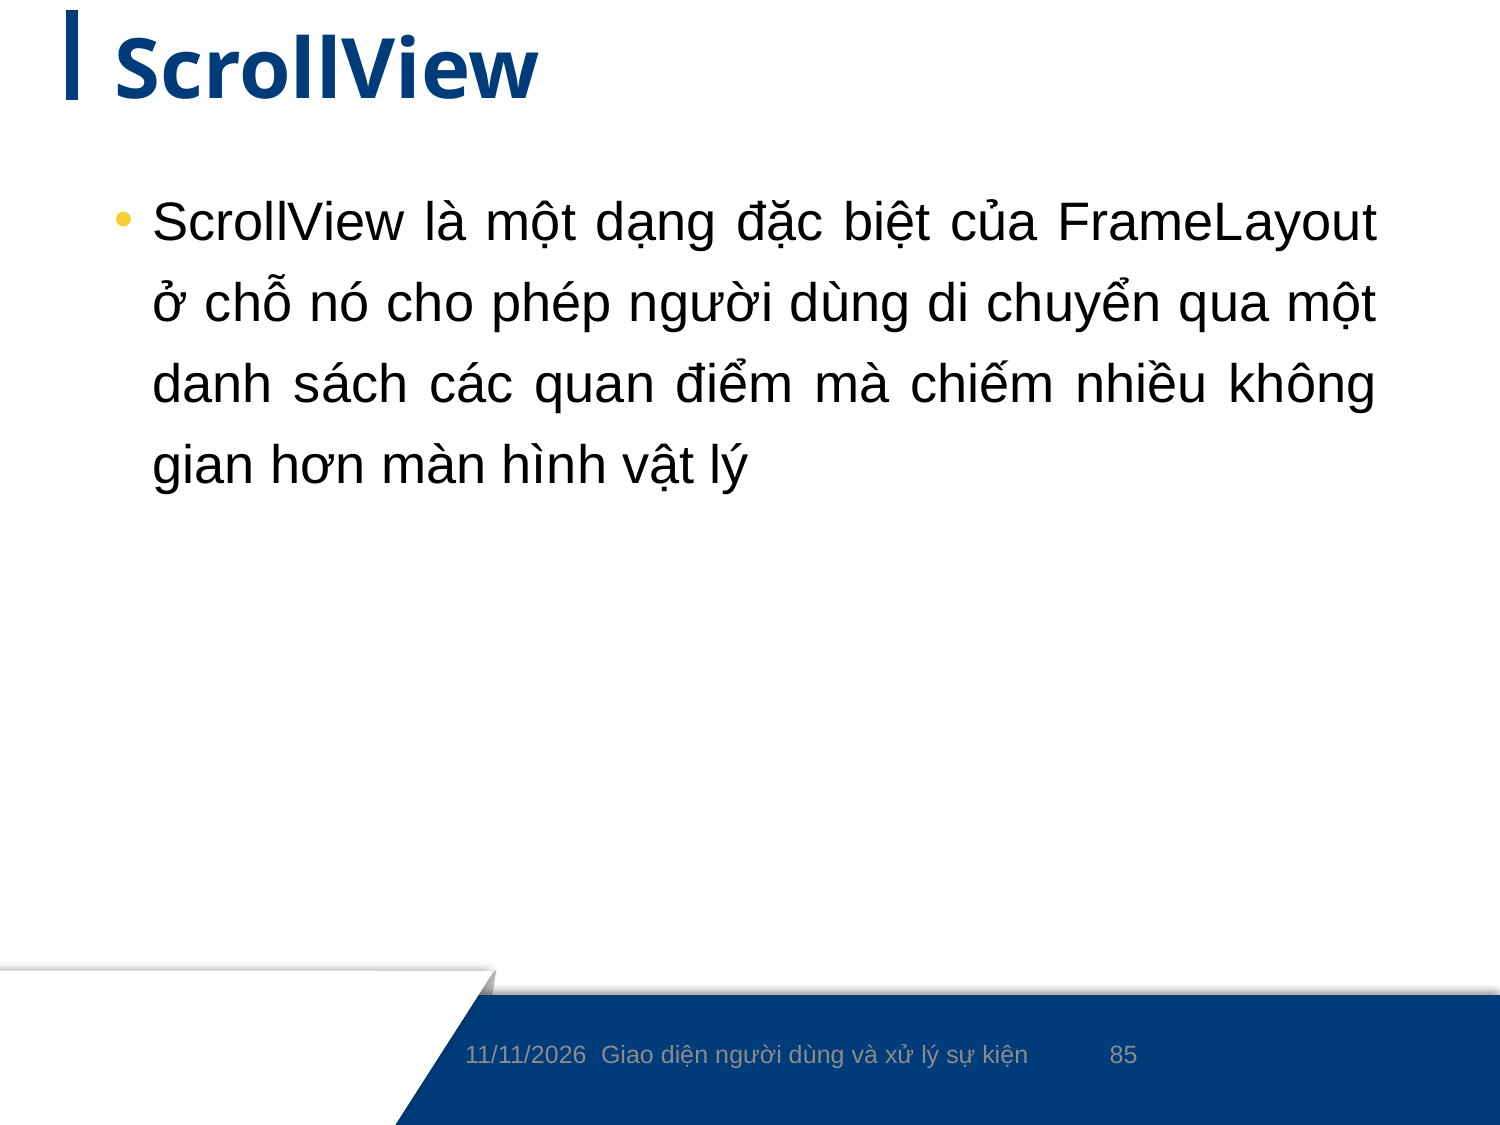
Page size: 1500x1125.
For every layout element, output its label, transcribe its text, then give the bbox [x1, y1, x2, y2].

footer Giao diện người dùng và xử lý sự kiện [561, 1023, 815, 1084]
slide_number 85 [815, 1023, 1153, 1084]
title ScrollView [99, 5, 1394, 138]
list ScrollView là một dạng đặc biệt của FrameLayout ở chỗ nó cho phép người dùng di chuyển qua một danh sách các quan điểm mà chiếm nhiều không gian hơn màn hình vật lý [99, 162, 1394, 882]
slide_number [450, 1023, 561, 1084]
